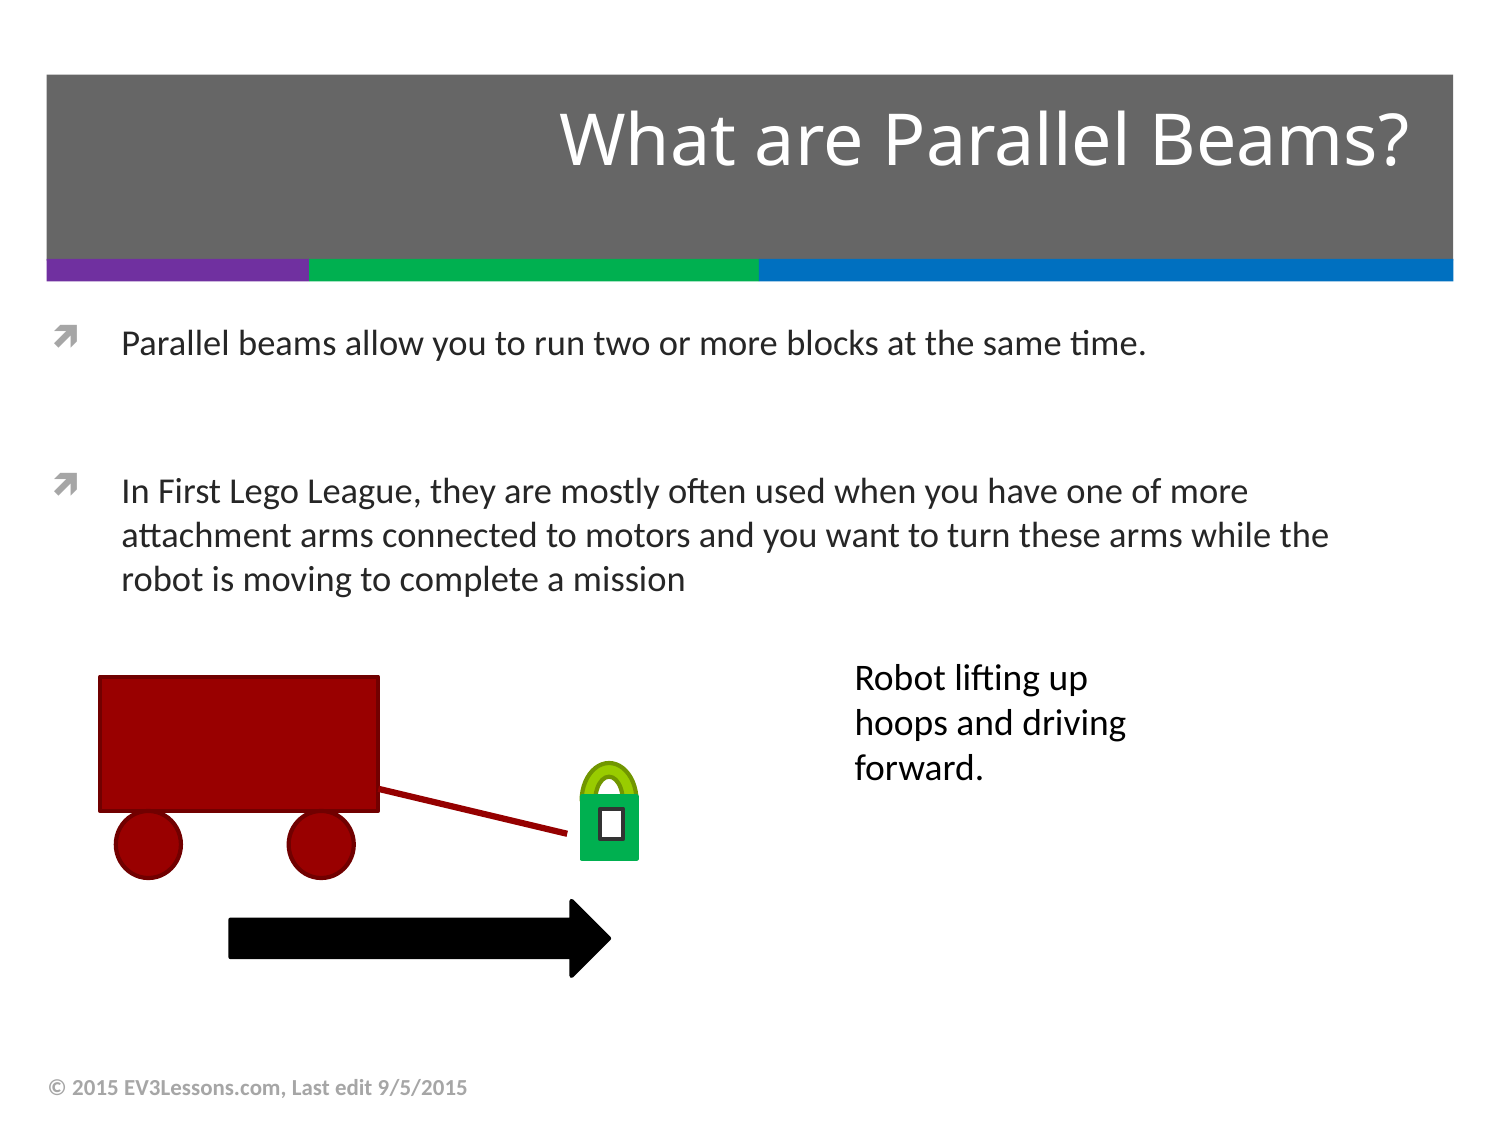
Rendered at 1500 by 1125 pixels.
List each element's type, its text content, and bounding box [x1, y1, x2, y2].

text_box Robot lifting up hoops and driving forward. [839, 645, 1180, 795]
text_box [99, 676, 379, 879]
list Parallel beams allow you to run two or more blocks at the same time. In First Lego League, they are mostly often used when you have one of more attachment arms connected to motors and you want to turn these arms while the robot is moving to complete a mission [36, 311, 1425, 609]
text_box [377, 788, 568, 835]
footer © 2015 EV3Lessons.com, Last edit 9/5/2015 [32, 1055, 1038, 1116]
text_box [228, 898, 612, 978]
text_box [581, 762, 637, 860]
title What are Parallel Beams? [383, 85, 1425, 188]
